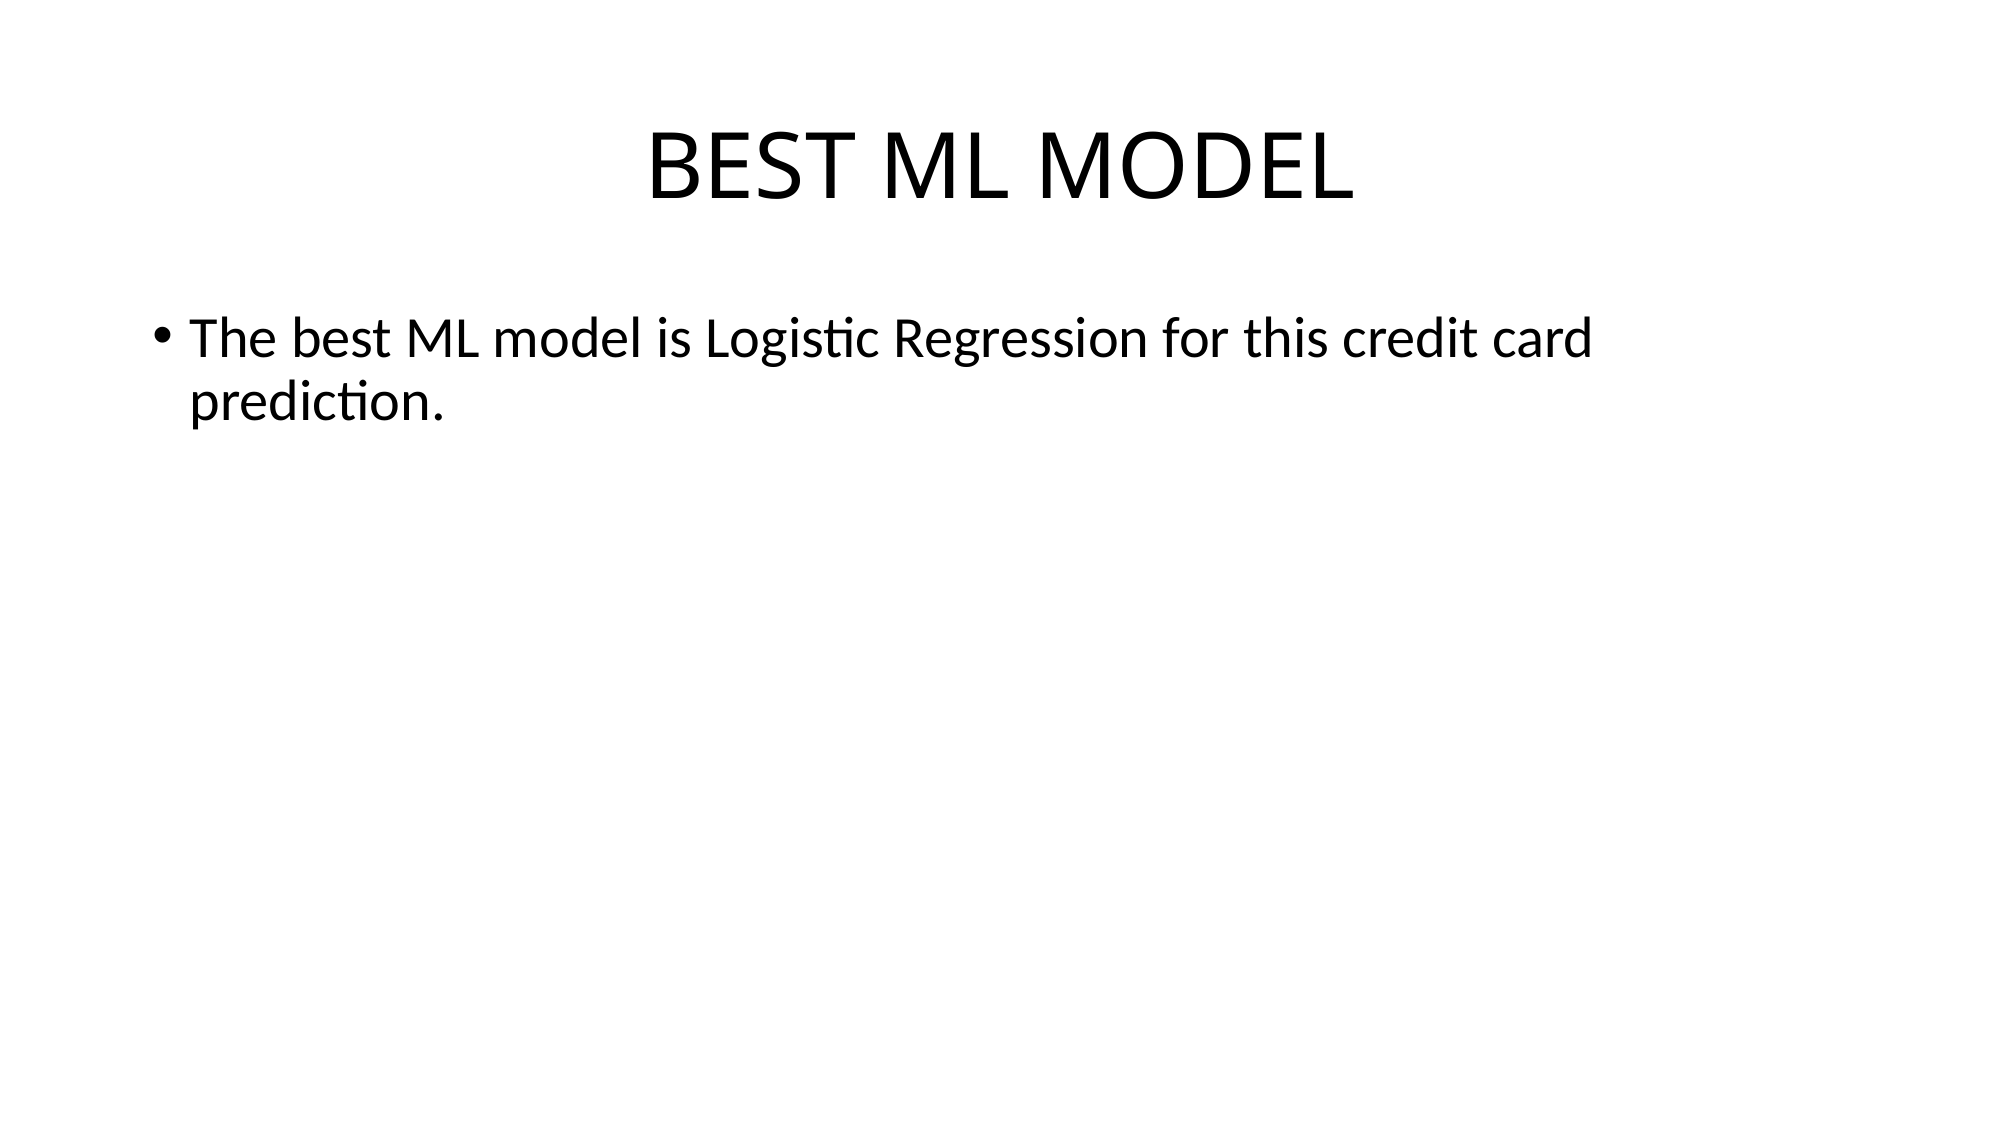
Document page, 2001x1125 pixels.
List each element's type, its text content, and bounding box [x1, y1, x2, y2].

title BEST ML MODEL [137, 59, 1863, 278]
list The best ML model is Logistic Regression for this credit card prediction. [137, 299, 1863, 1014]
